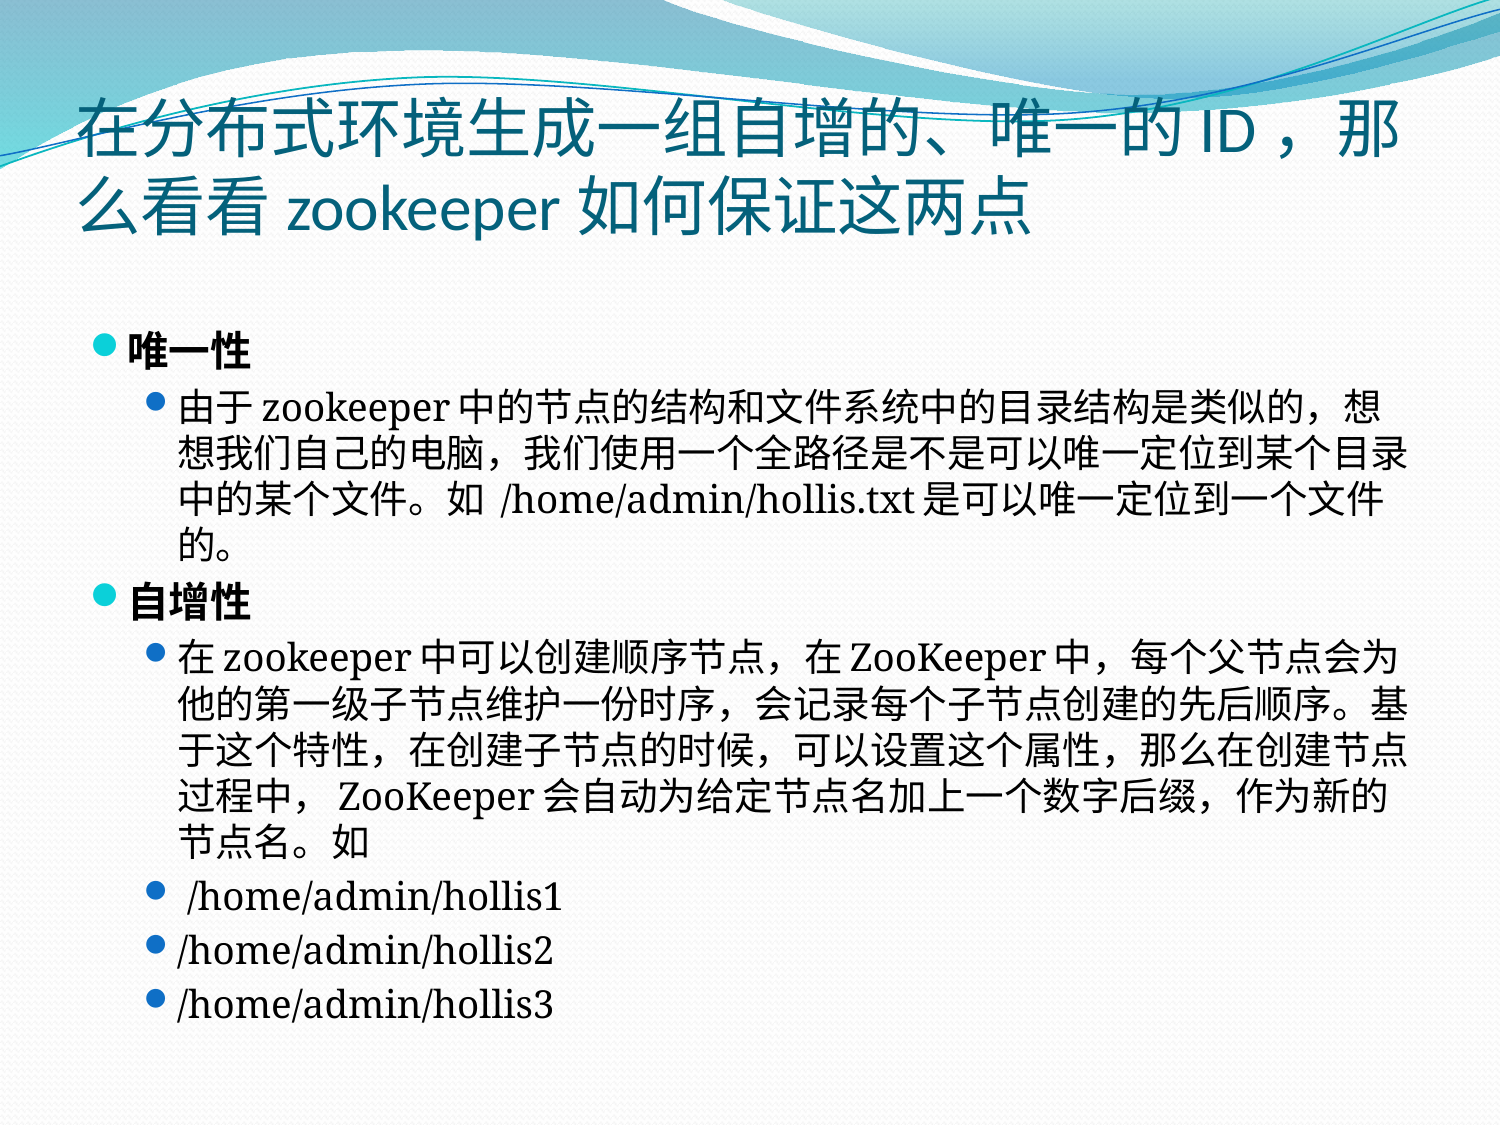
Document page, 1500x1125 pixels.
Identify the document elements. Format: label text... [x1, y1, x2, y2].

list 唯一性 由于zookeeper中的节点的结构和文件系统中的目录结构是类似的，想想我们自己的电脑，我们使用一个全路径是不是可以唯一定位到某个目录中的某个文件。如 /home/admin/hollis.txt是可以唯一定位到一个文件的。 自增性 在zookeeper中可以创建顺序节点，在ZooKeeper中，每个父节点会为他的第一级子节点维护一份时序，会记录每个子节点创建的先后顺序。基于这个特性，在创建子节点的时候，可以设置这个属性，那么在创建节点过程中，ZooKeeper会自动为给定节点名加上一个数字后缀，作为新的节点名。如 /home/admin/hollis1 /home/admin/hollis2 /home/admin/hollis3 [75, 317, 1425, 1038]
title 在分布式环境生成一组自增的、唯一的ID，那么看看zookeeper如何保证这两点 [75, 78, 1425, 244]
